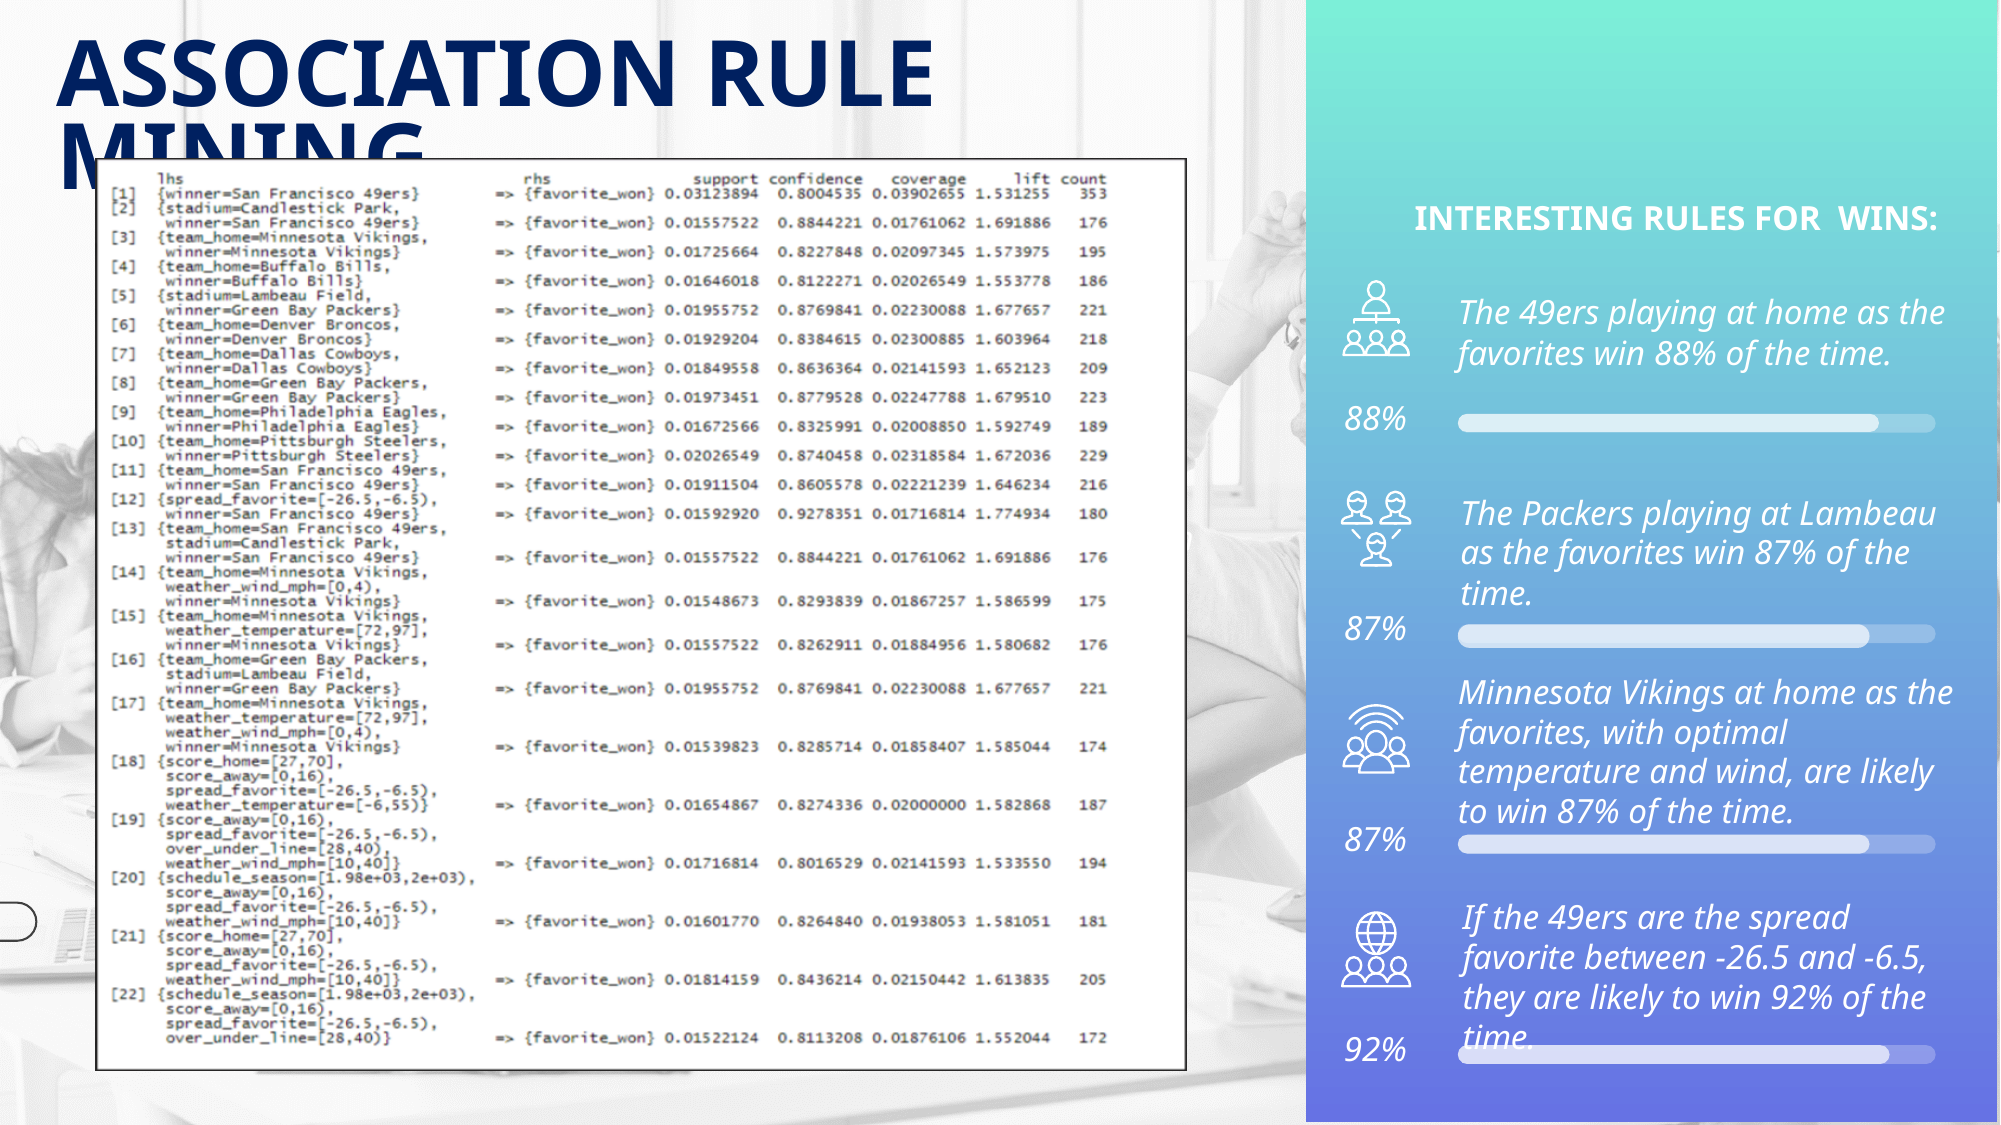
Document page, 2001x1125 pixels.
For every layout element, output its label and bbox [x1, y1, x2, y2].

picture [0, 0, 2000, 1125]
text_box [1341, 281, 1961, 1069]
